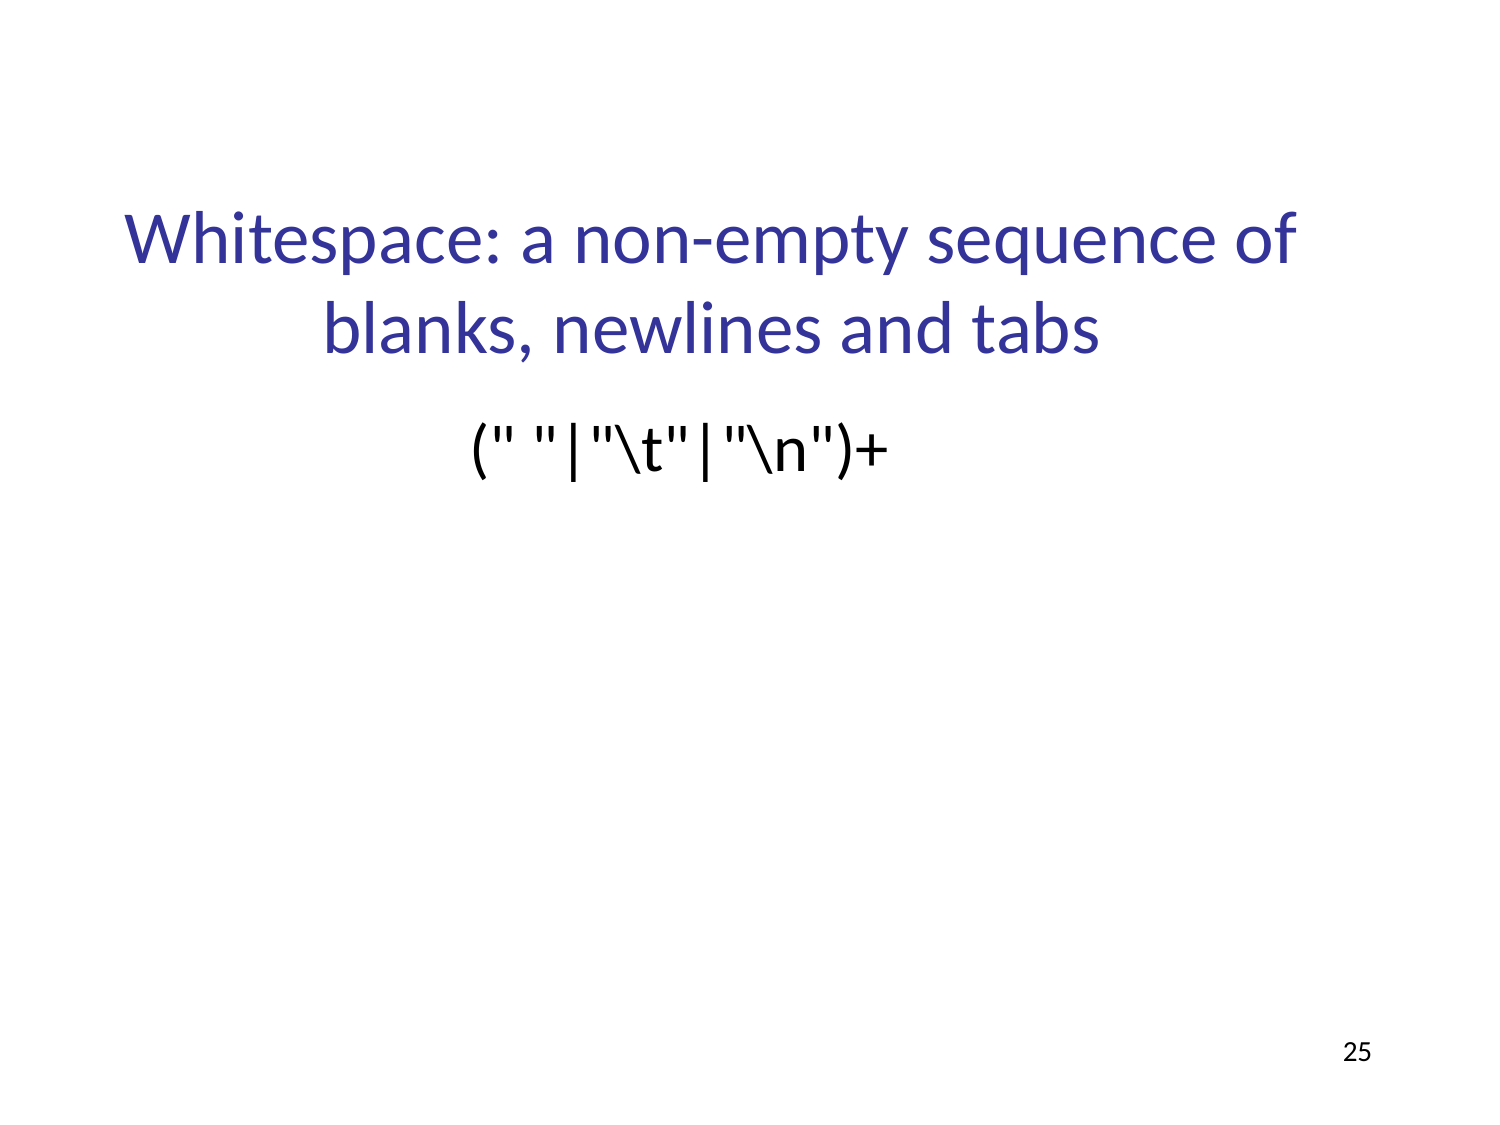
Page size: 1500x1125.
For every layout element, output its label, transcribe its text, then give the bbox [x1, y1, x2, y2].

title Whitespace: a non-empty sequence of blanks, newlines and tabs [17, 184, 1406, 372]
slide_number 25 [1074, 1025, 1388, 1100]
text_box (" "|"\t"|"\n")+ [454, 397, 939, 493]
